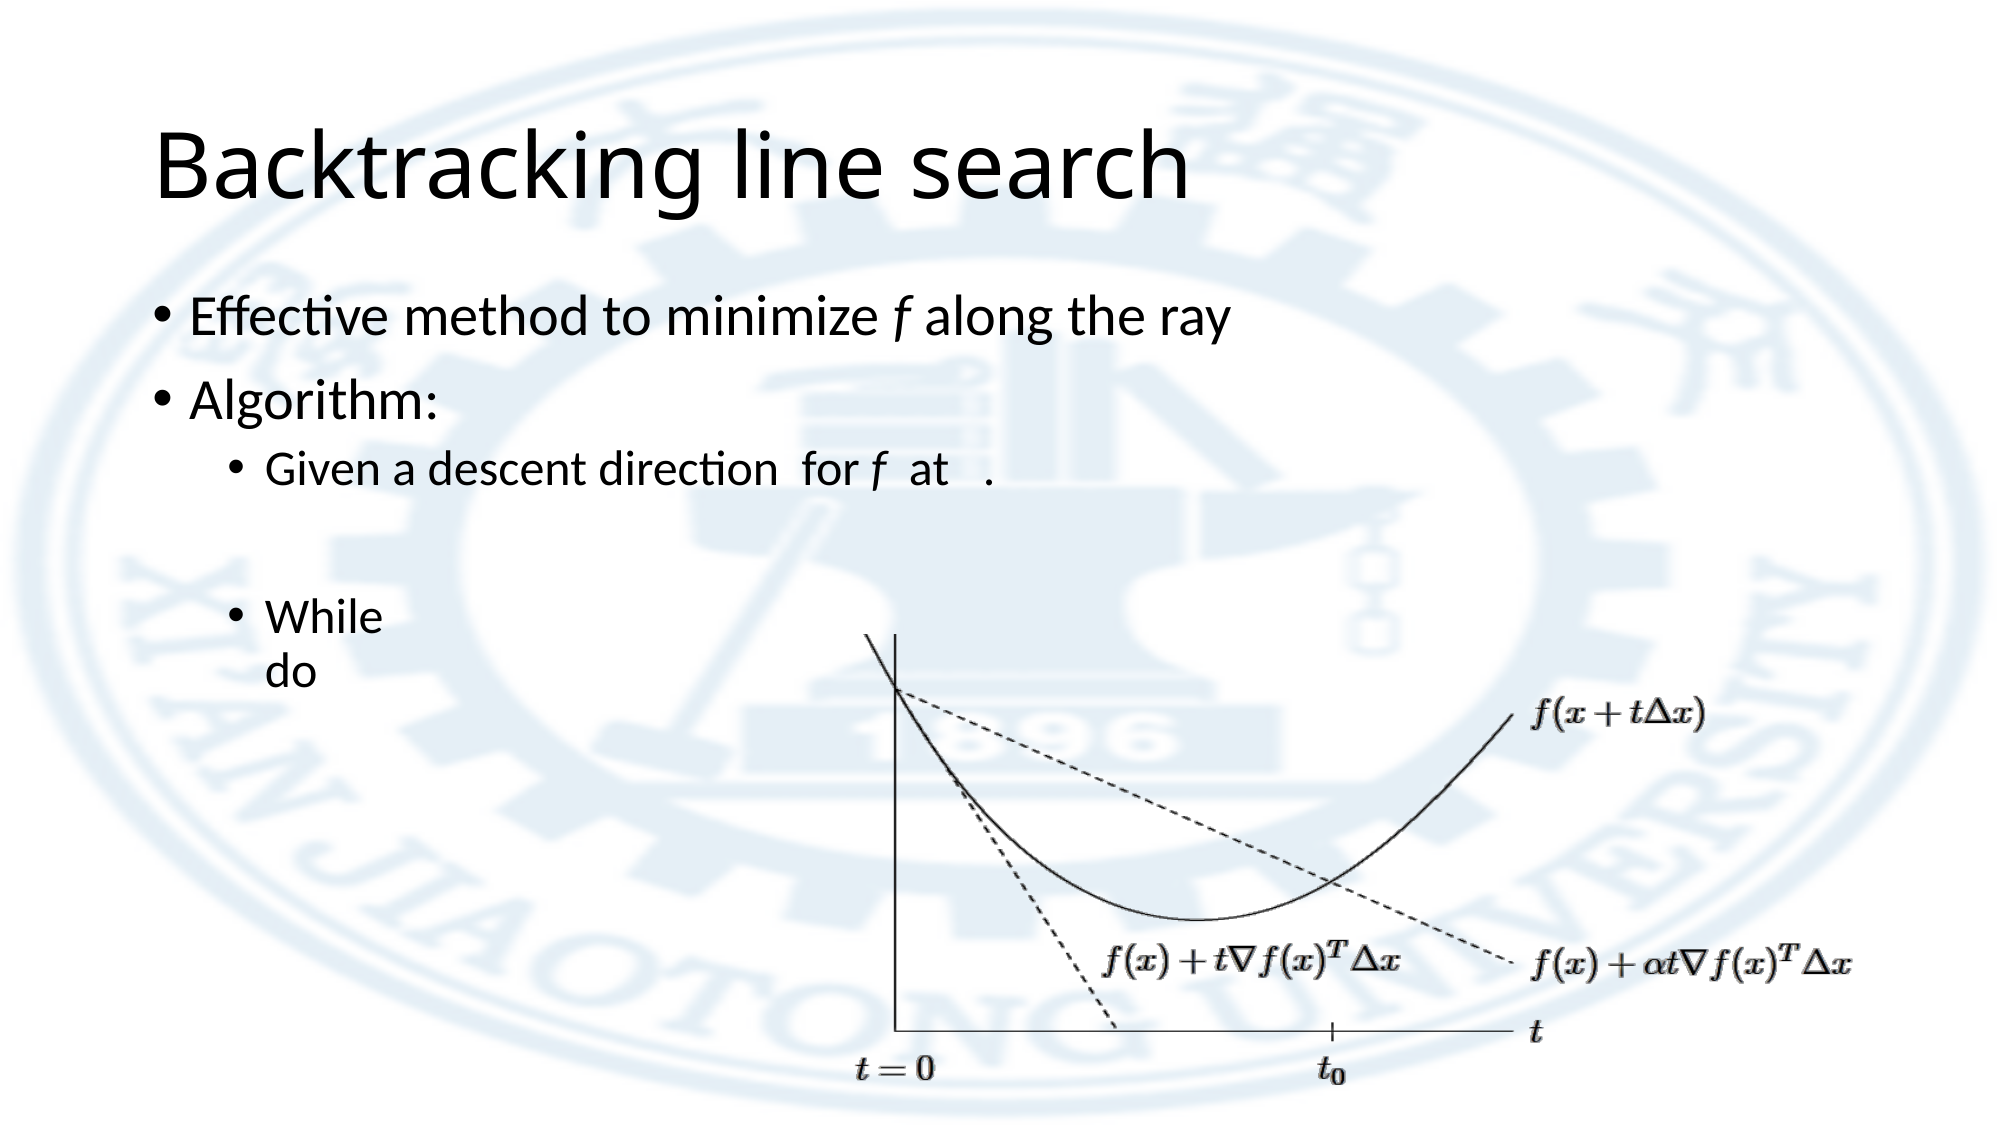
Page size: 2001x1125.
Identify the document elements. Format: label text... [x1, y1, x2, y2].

title Backtracking line search [137, 59, 1863, 278]
picture [847, 634, 1863, 1125]
